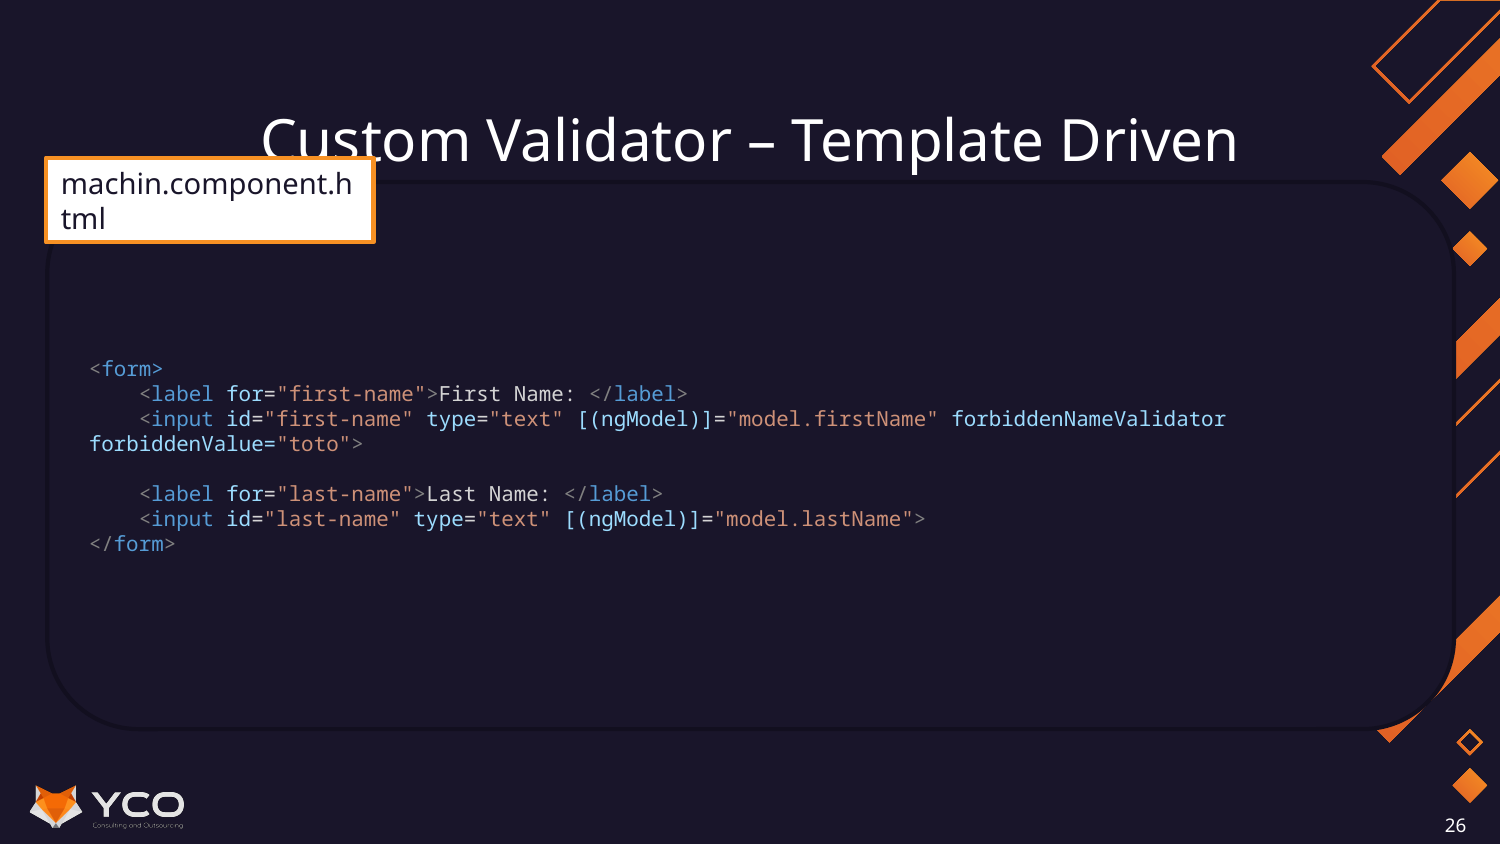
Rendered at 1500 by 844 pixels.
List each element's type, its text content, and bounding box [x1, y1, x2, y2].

picture [29, 785, 184, 829]
text_box machin.component.html [44, 156, 376, 244]
text_box <form> <label for="first-name">First Name: </label> <input id="first-name" type="text" [(ngModel)]="model.firstName" forbiddenNameValidator forbiddenValue="toto"> <label for="last-name">Last Name: </label> <input id="last-name" type="text" [(ngModel)]="model.lastName"> </form> [45, 179, 1457, 732]
title Custom Validator – Template Driven [98, 88, 1402, 182]
